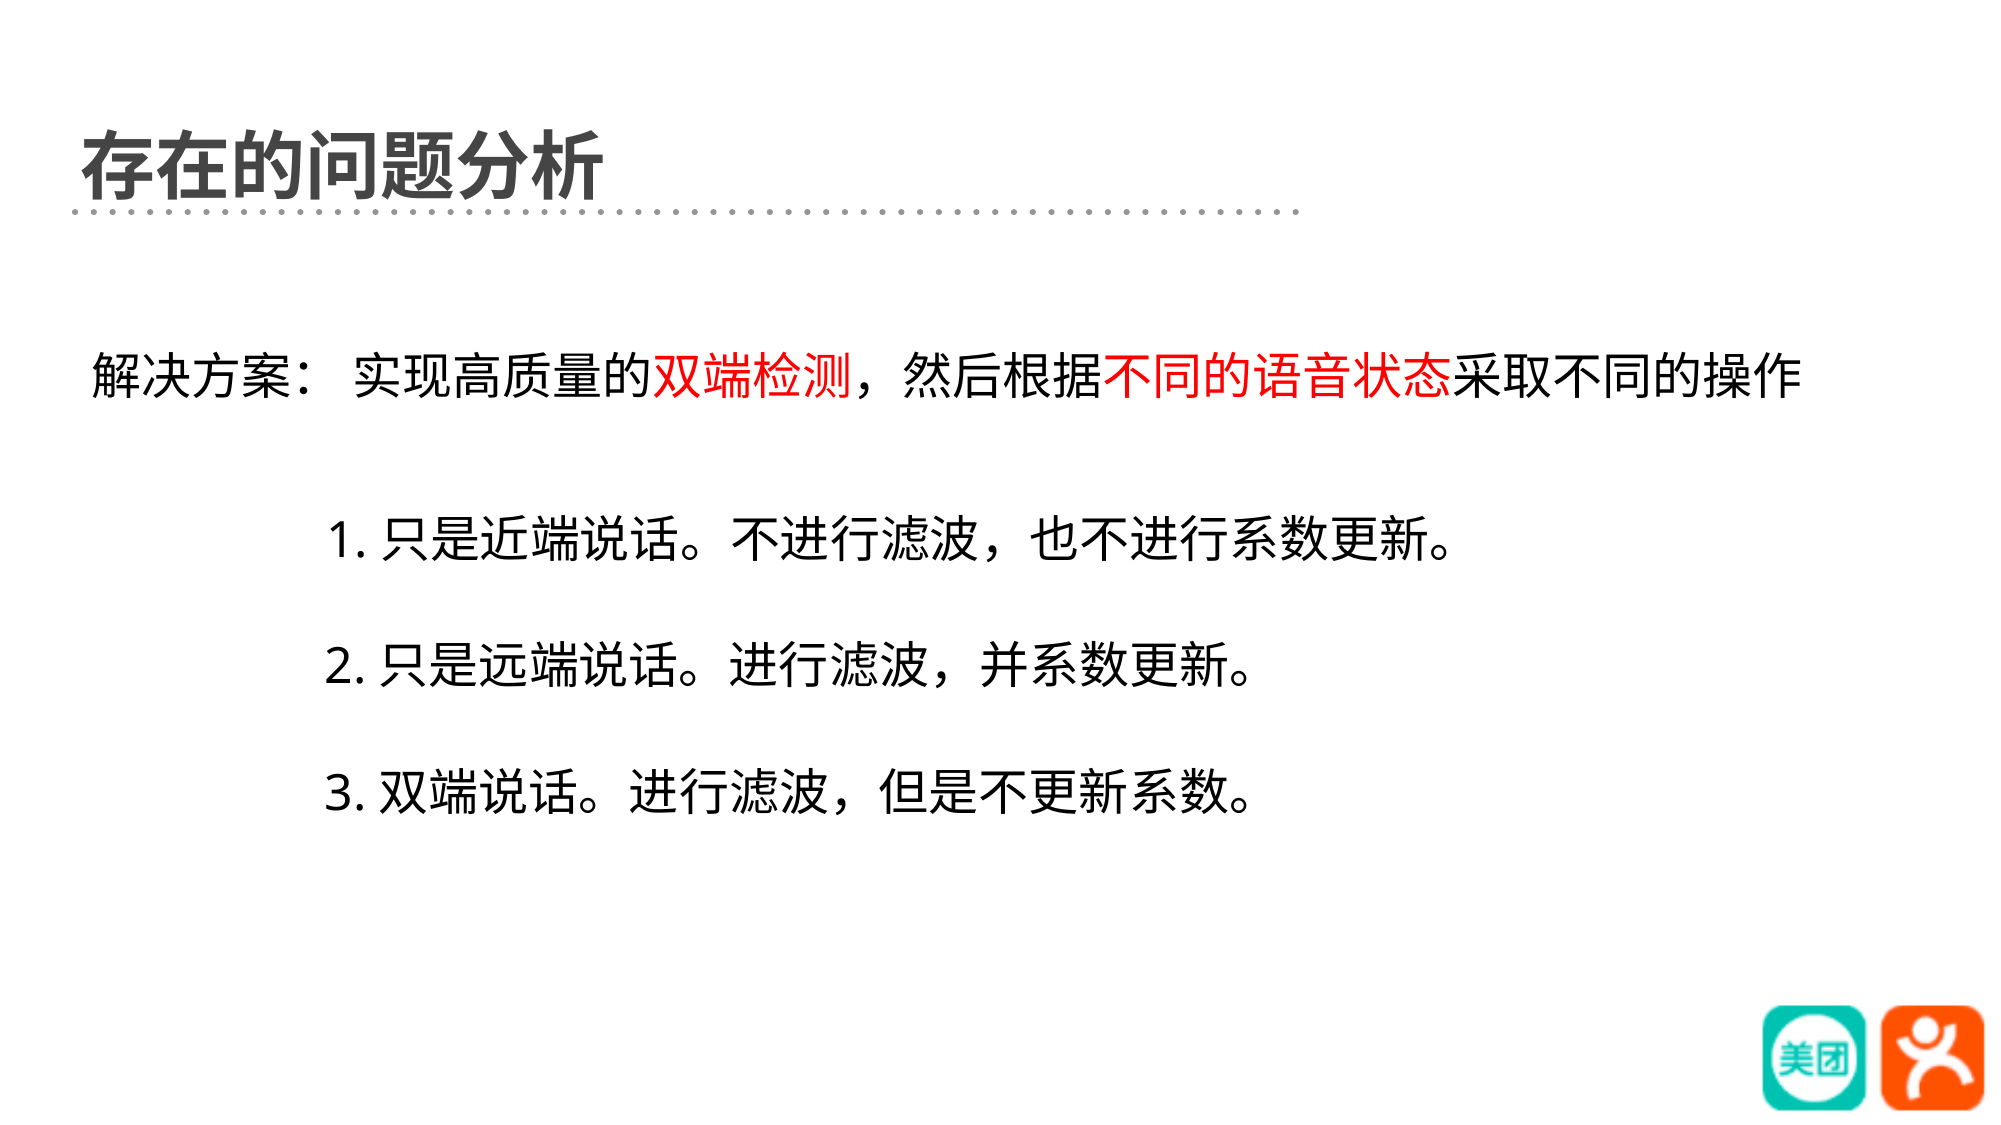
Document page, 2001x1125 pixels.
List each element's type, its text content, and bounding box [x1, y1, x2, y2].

text_box 1.只是近端说话。不进行滤波，也不进行系数更新。 [317, 498, 1489, 576]
text_box 2.只是远端说话。进行滤波，并系数更新。 [316, 625, 1288, 702]
picture [1757, 1004, 1991, 1113]
text_box 解决方案： 实现高质量的双端检测，然后根据不同的语音状态采取不同的操作 [83, 336, 1812, 414]
text_box 3.双端说话。进行滤波，但是不更新系数。 [316, 751, 1288, 829]
text_box 存在的问题分析 [74, 67, 1452, 215]
